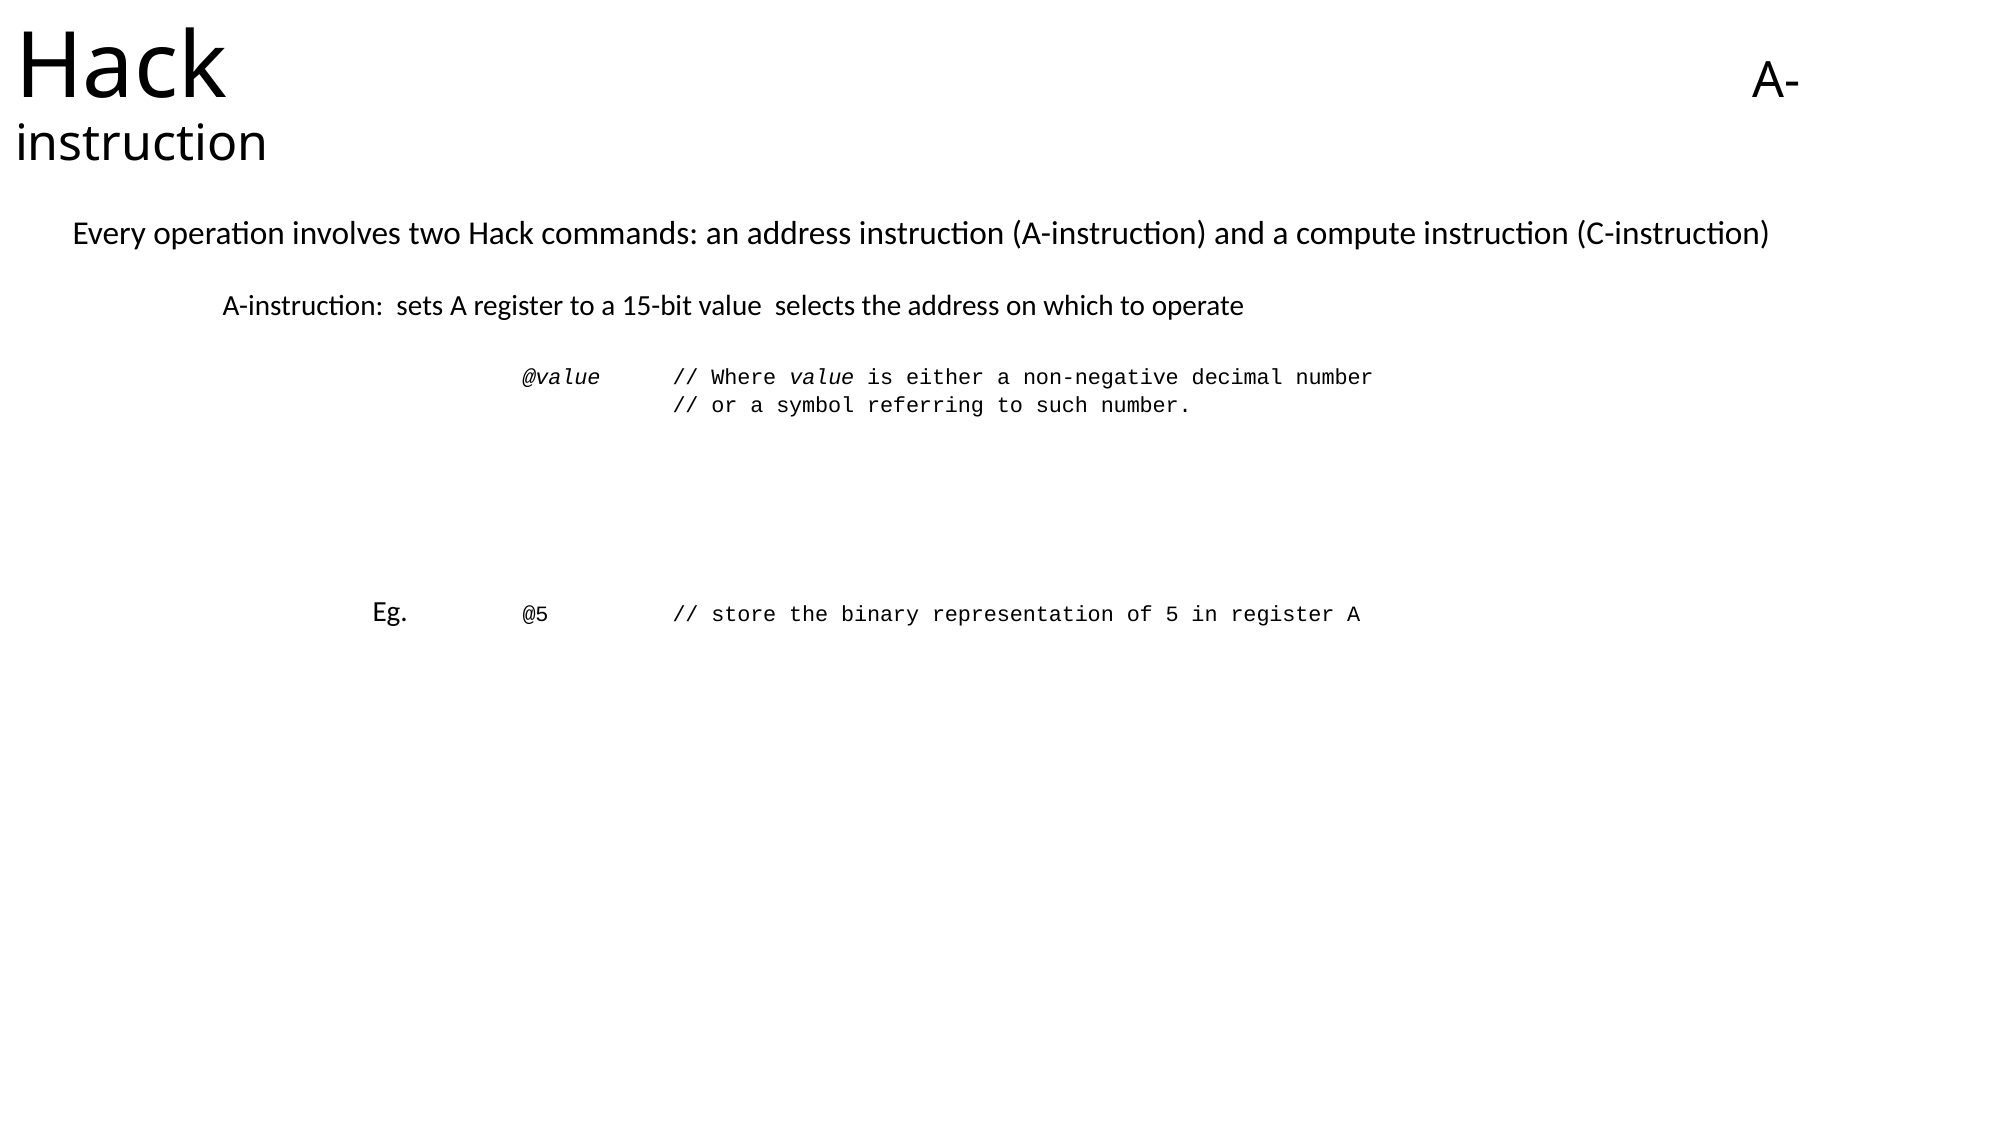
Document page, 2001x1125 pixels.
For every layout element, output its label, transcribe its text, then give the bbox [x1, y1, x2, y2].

title Hack A-instruction [0, 0, 2000, 204]
